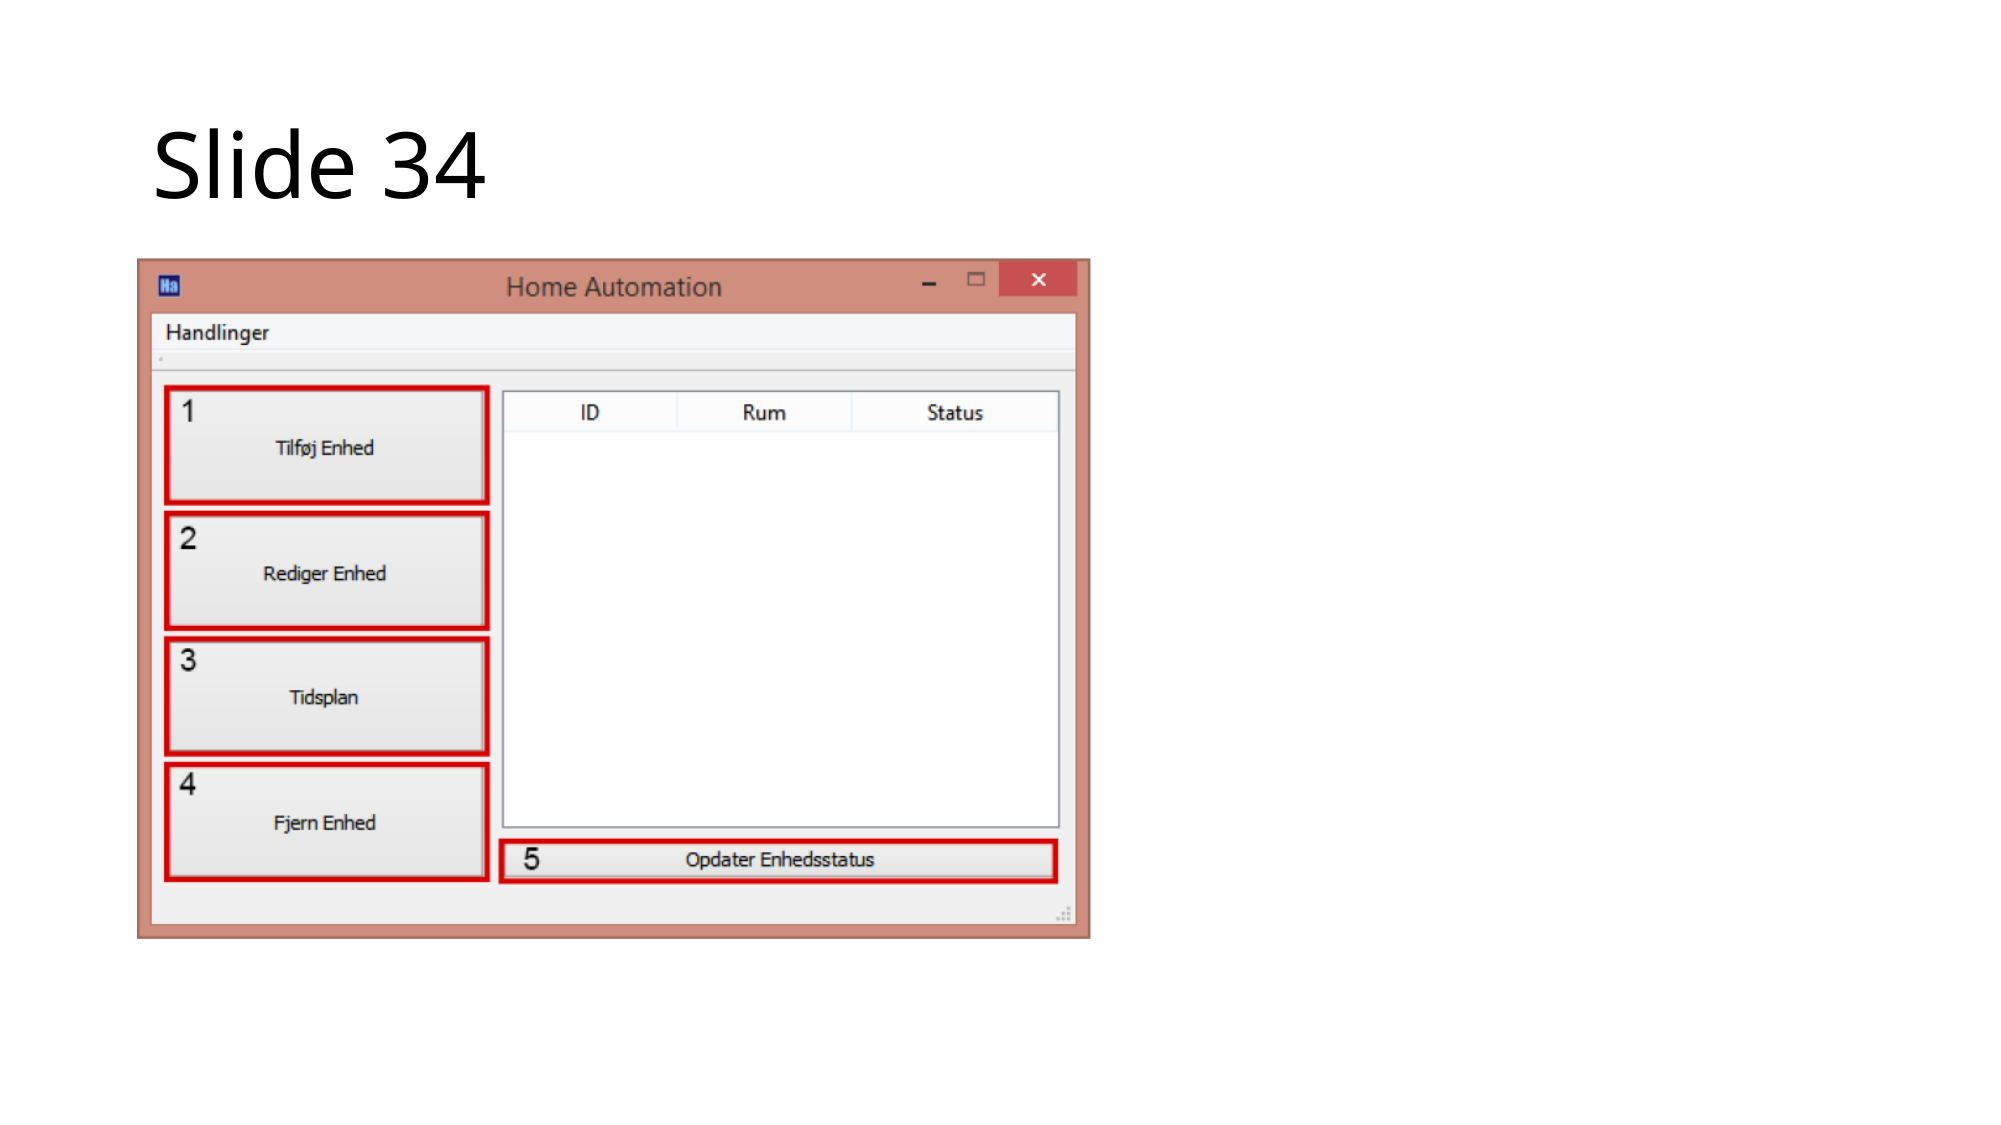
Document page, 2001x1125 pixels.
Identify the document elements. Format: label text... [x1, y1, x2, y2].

title Slide 34 [137, 59, 1863, 278]
picture [137, 256, 1093, 944]
